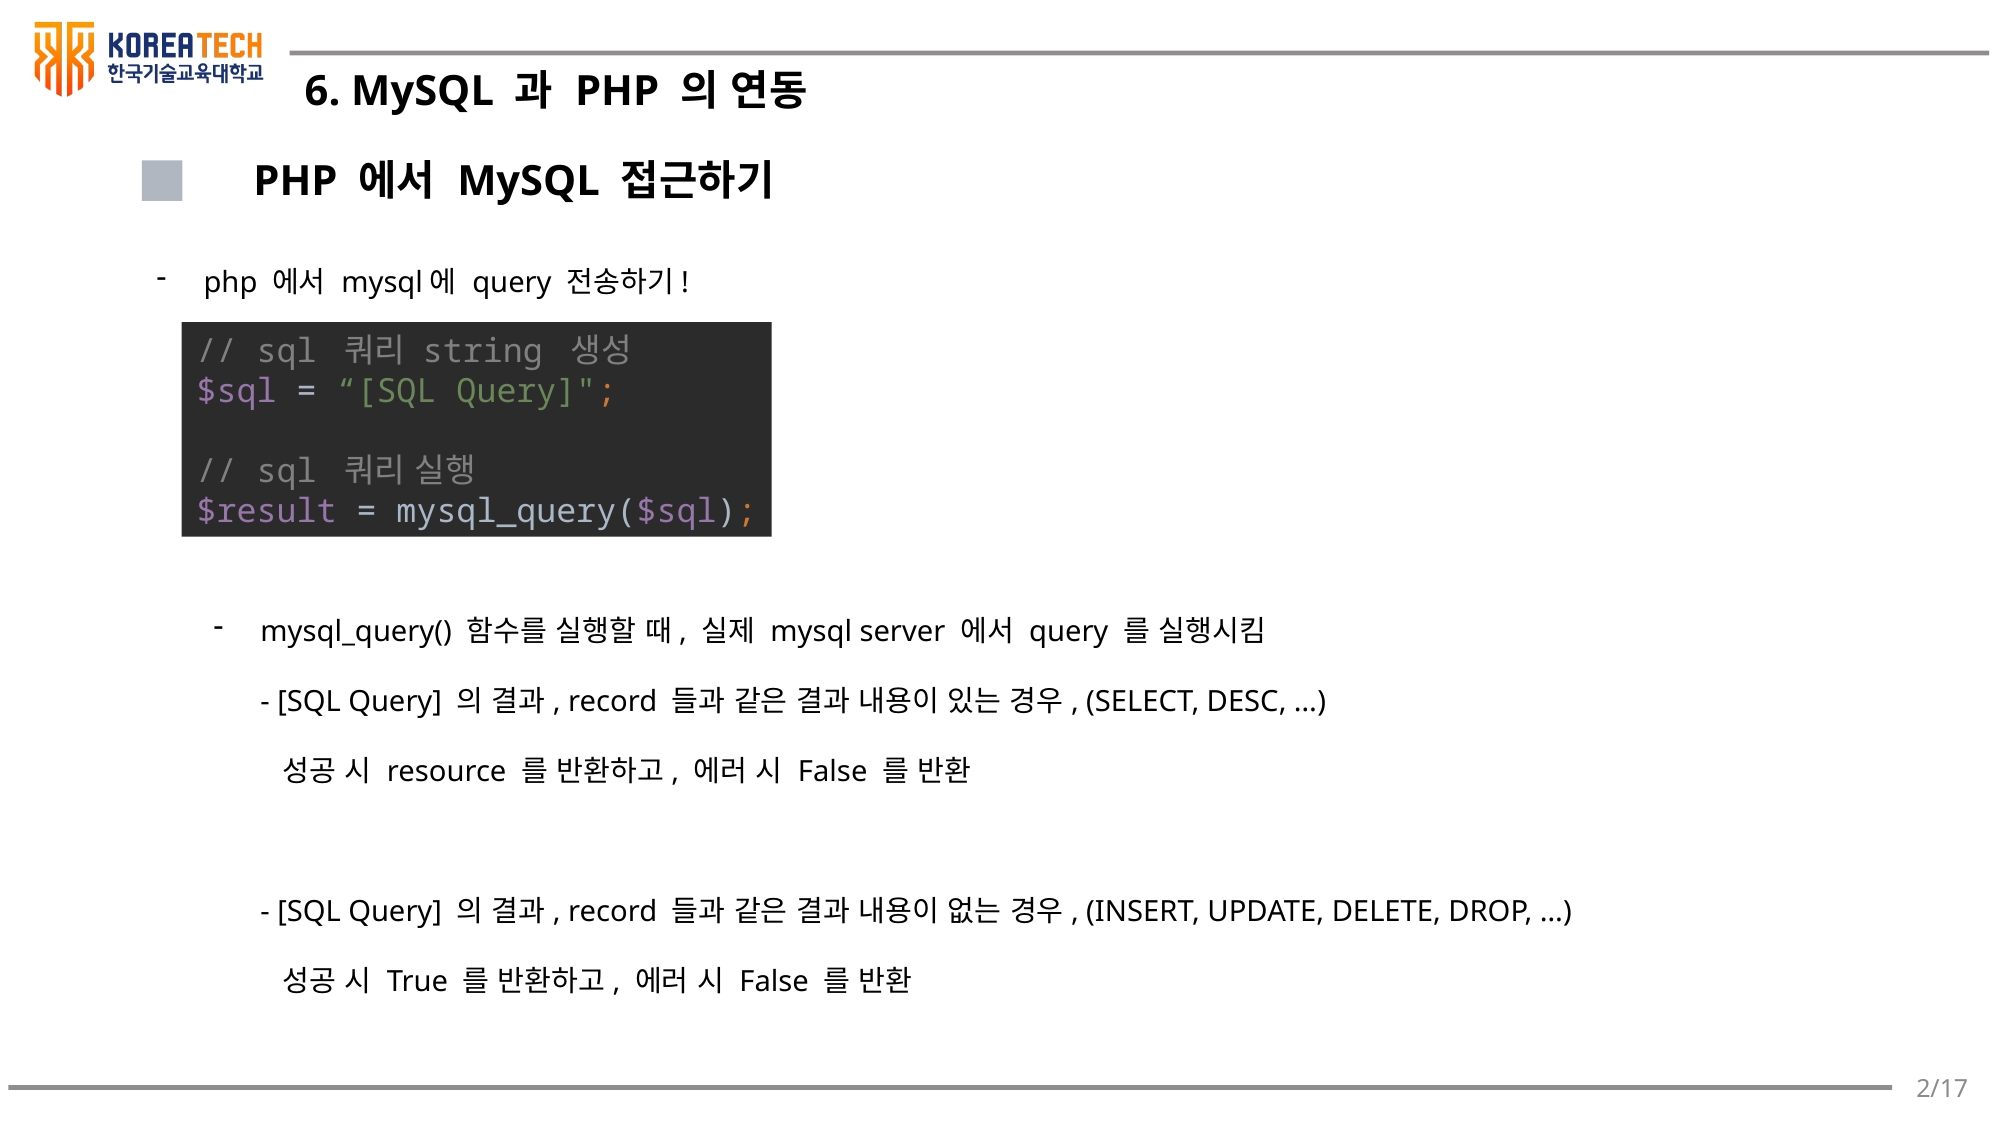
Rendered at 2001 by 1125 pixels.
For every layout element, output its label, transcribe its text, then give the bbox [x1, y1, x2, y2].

text_box [141, 159, 184, 202]
text_box // sql 쿼리 string 생성 $sql = “[SQL Query]"; // sql 쿼리 실행 $result = mysql_query($sql); [181, 322, 772, 537]
text_box php 에서 mysql에 query 전송하기! [141, 220, 1886, 306]
text_box 6. MySQL 과 PHP 의 연동 [290, 56, 1852, 126]
text_box mysql_query() 함수를 실행할 때, 실제 mysql server 에서 query 를 실행시킴 - [SQL Query] 의 결과, record 들과 같은 결과 내용이 있는 경우, (SELECT, DESC, …) 성공 시 resource 를 반환하고, 에러 시 False 를 반환 - [SQL Query] 의 결과, record 들과 같은 결과 내용이 없는 경우, (INSERT, UPDATE, DELETE, DROP, …) 성공 시 True 를 반환하고, 에러 시 False 를 반환 [198, 570, 1942, 1005]
text_box PHP 에서 MySQL 접근하기 [238, 146, 790, 212]
slide_number 2/17 [1886, 1057, 1984, 1118]
picture [8, 0, 290, 138]
